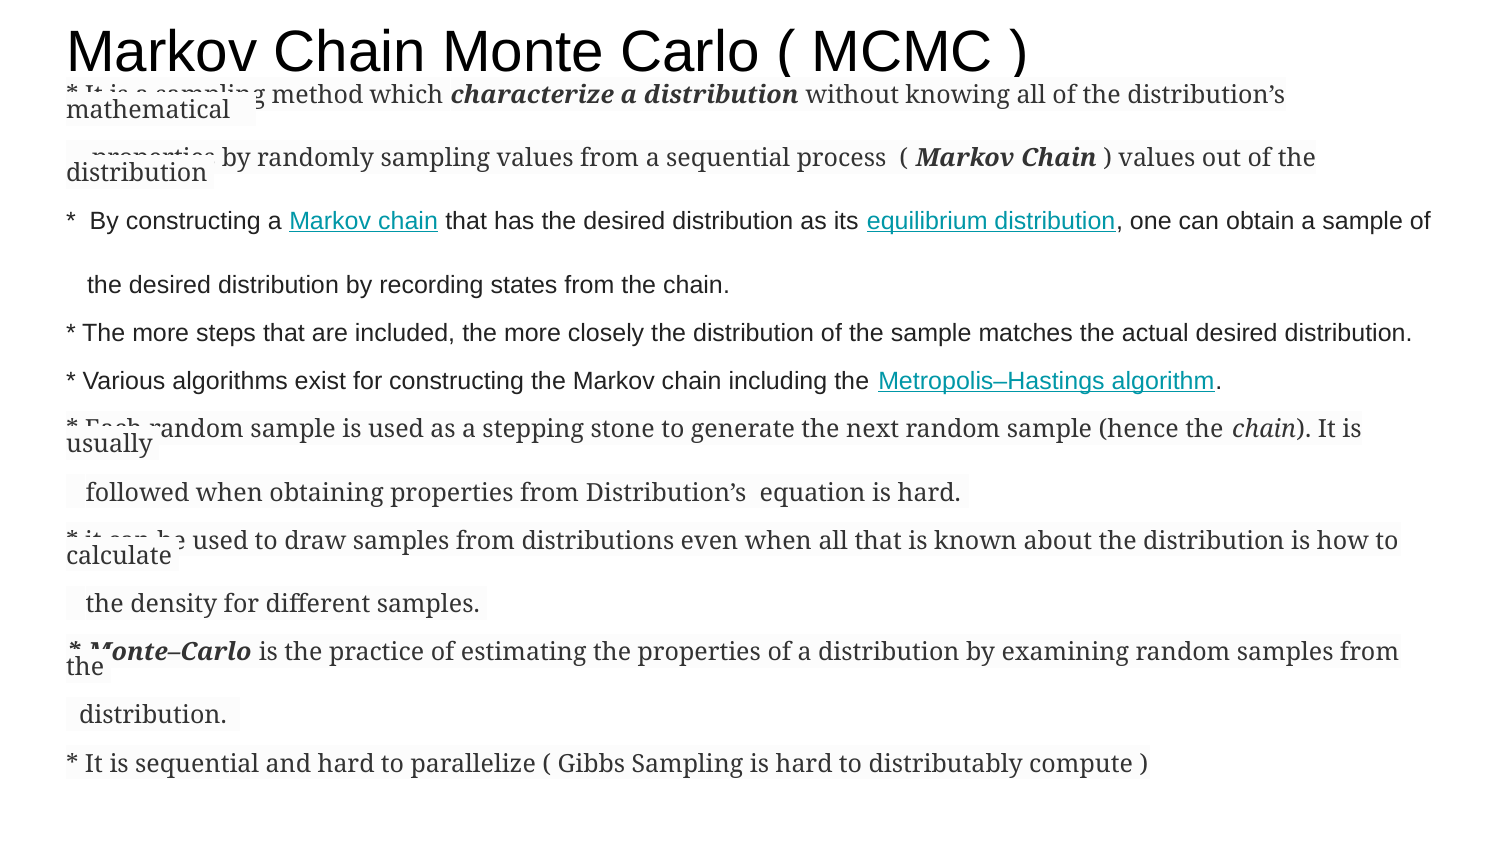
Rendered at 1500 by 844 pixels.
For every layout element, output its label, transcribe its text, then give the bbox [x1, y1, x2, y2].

title Markov Chain Monte Carlo ( MCMC ) [51, 0, 1449, 76]
list * It is a sampling method which characterize a distribution without knowing all of the distribution’s mathematical properties by randomly sampling values from a sequential process ( Markov Chain ) values out of the distribution * By constructing a Markov chain that has the desired distribution as its equilibrium distribution, one can obtain a sample of the desired distribution by recording states from the chain. * The more steps that are included, the more closely the distribution of the sample matches the actual desired distribution. * Various algorithms exist for constructing the Markov chain including the Metropolis–Hastings algorithm. * Each random sample is used as a stepping stone to generate the next random sample (hence the chain). It is usually followed when obtaining properties from Distribution’s equation is hard. * it can be used to draw samples from distributions even when all that is known about the distribution is how to calculate the density for different samples. * Monte–Carlo is the practice of estimating the properties of a distribution by examining random samples from the distribution. * It is sequential and hard to parallelize ( Gibbs Sampling is hard to distributably compute ) [51, 76, 1449, 637]
